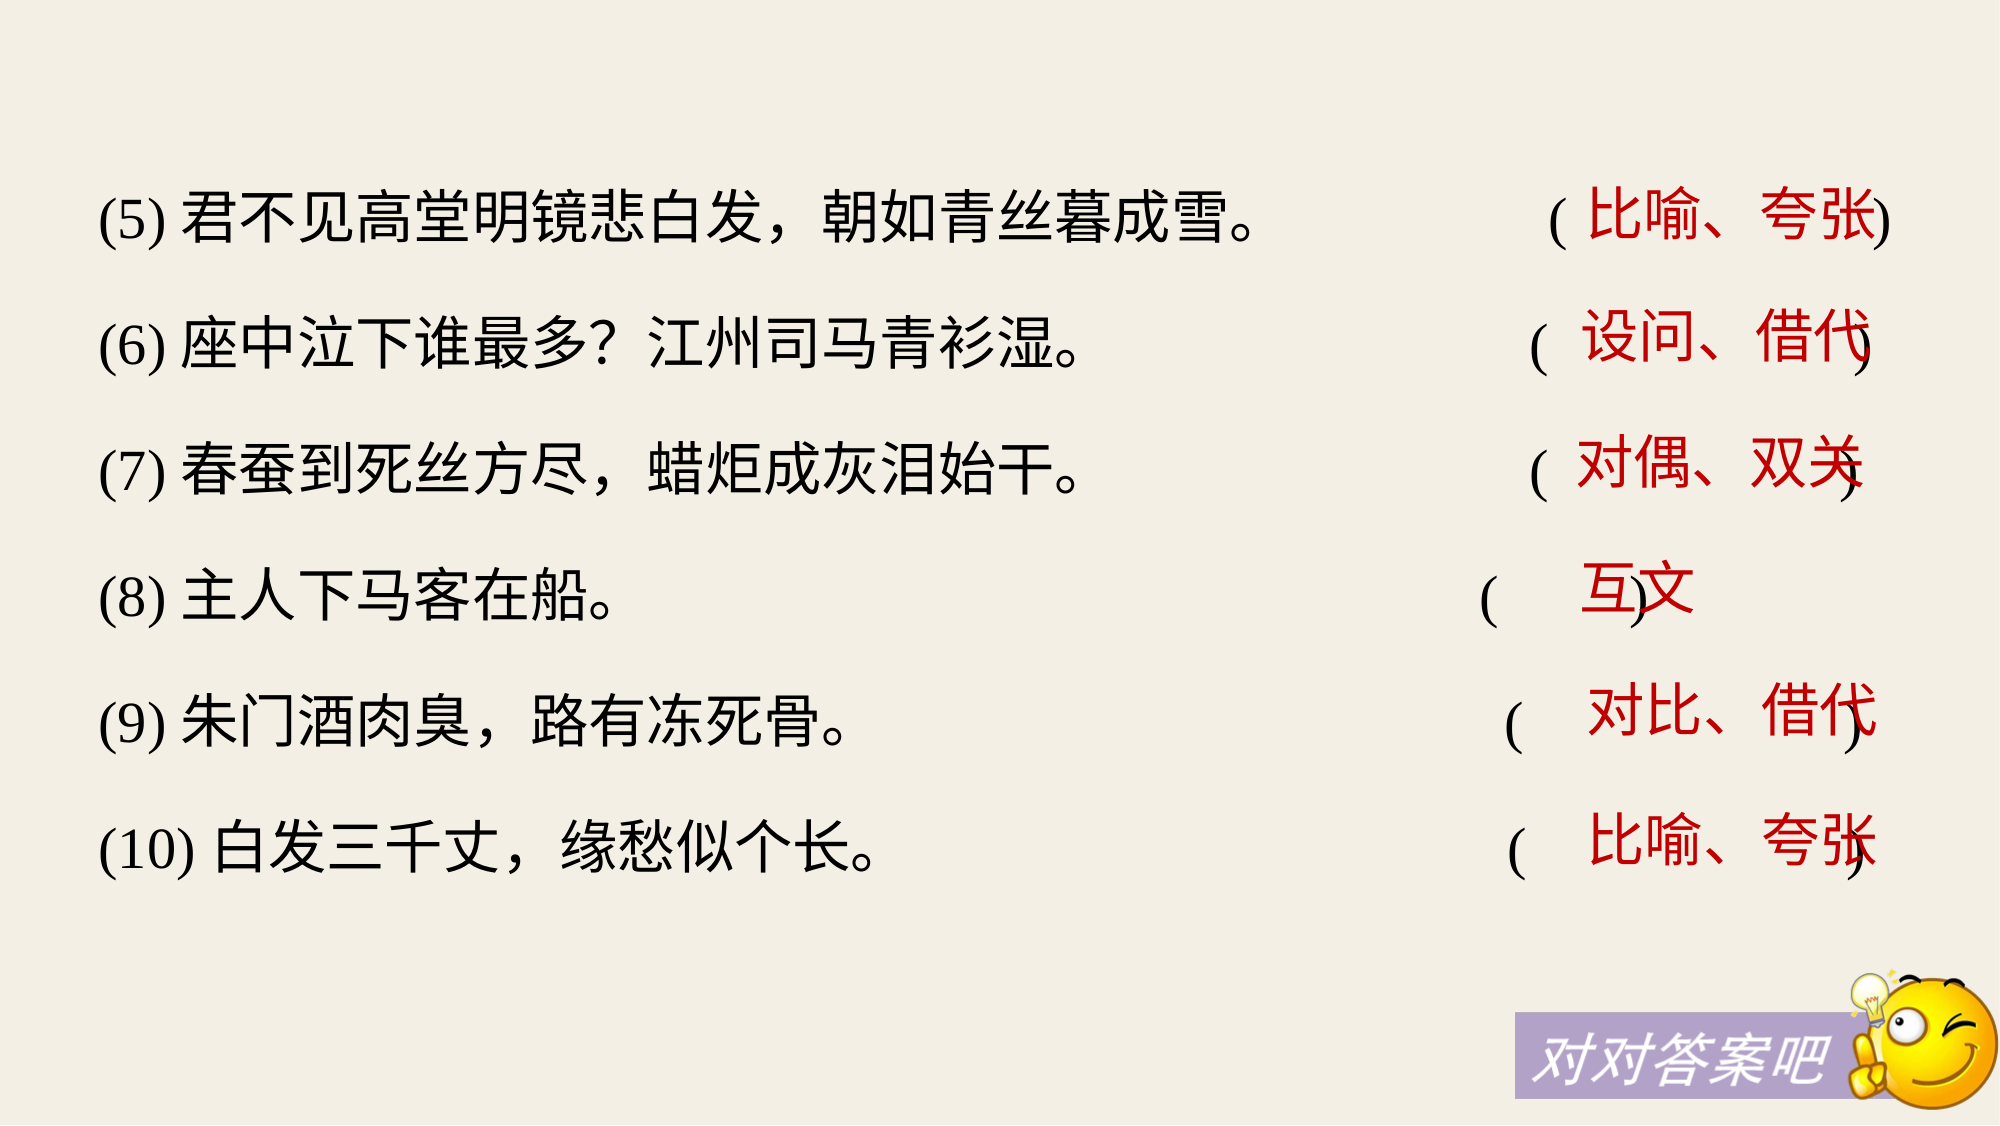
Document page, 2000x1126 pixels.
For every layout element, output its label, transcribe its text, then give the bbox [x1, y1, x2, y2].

text_box 比喻、夸张 [1565, 125, 1944, 258]
text_box (5)君不见高堂明镜悲白发，朝如青丝暮成雪。 ( ) (6)座中泣下谁最多？江州司马青衫湿。 ( ) (7)春蚕到死丝方尽，蜡炬成灰泪始干。 ( ) (8)主人下马客在船。 ( ) (9)朱门酒肉臭，路有冻死骨。 ( ) (10)白发三千丈，缘愁似个长。 ( ) [78, 113, 1939, 890]
text_box 互文 [1559, 499, 1931, 632]
text_box 设问、借代 [1560, 247, 1933, 380]
picture [1495, 968, 1999, 1125]
text_box 对偶、双关 [1554, 373, 1927, 506]
text_box 对比、借代 [1566, 621, 1939, 751]
text_box 比喻、夸张 [1566, 751, 1939, 883]
